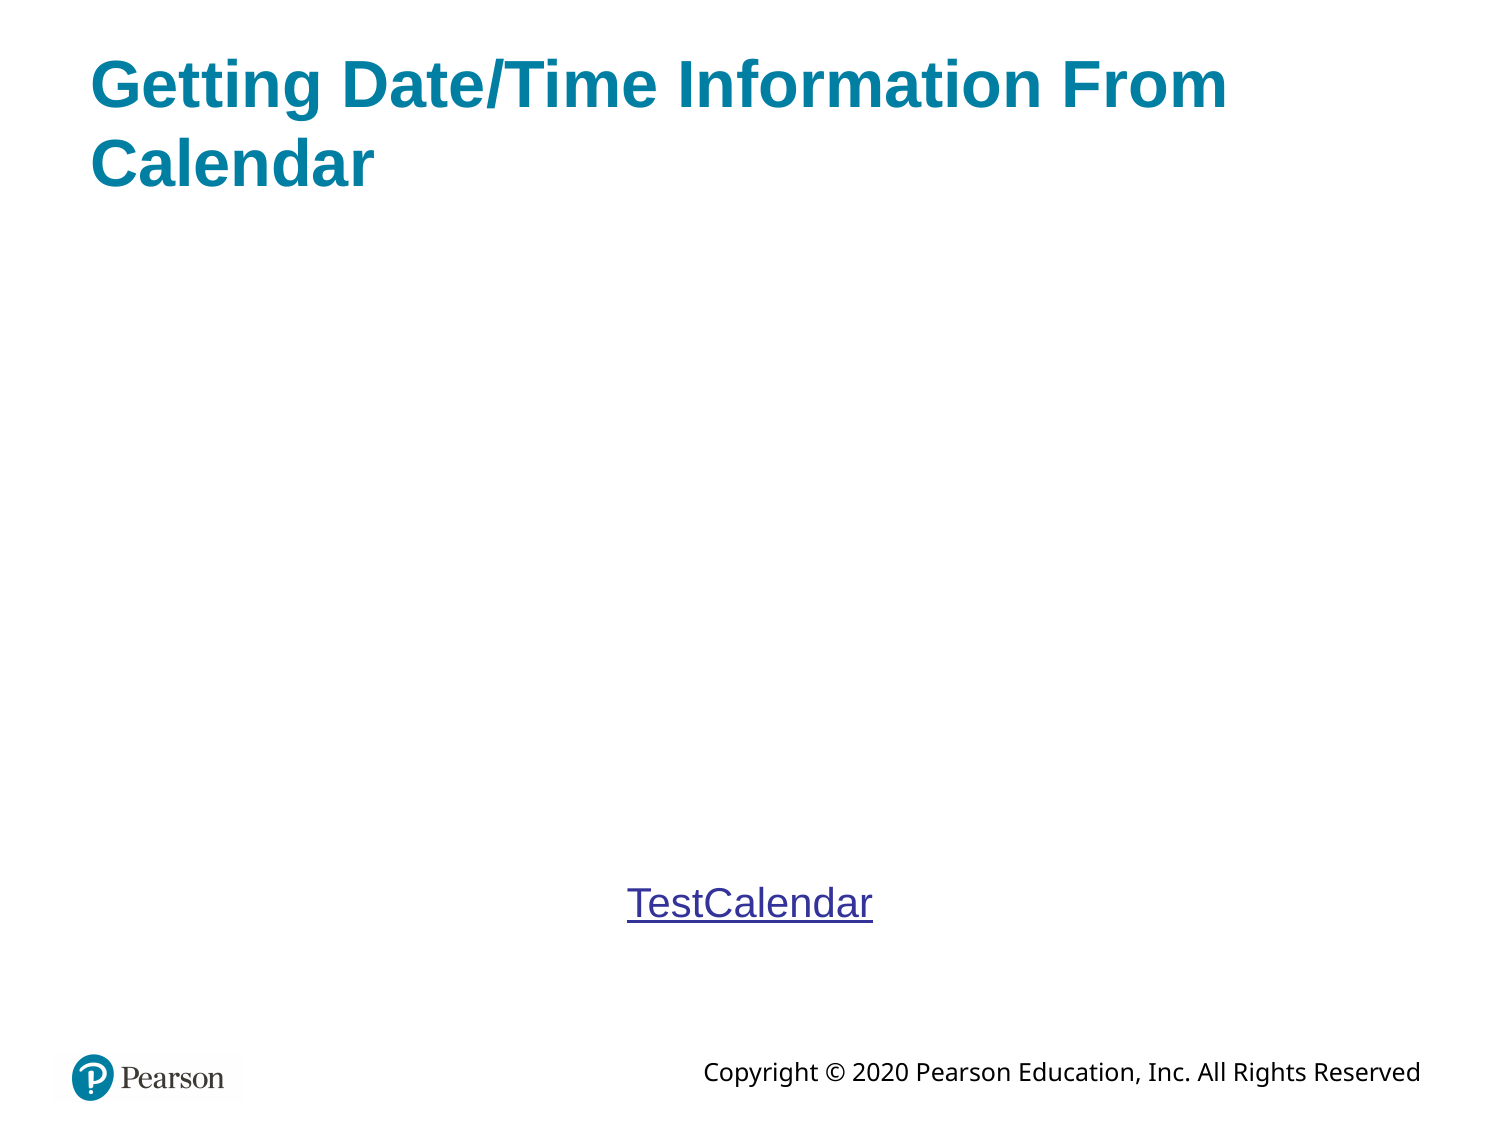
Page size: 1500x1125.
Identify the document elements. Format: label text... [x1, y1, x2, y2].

list TestCalendar [545, 861, 955, 931]
picture [51, 1053, 245, 1102]
title Getting Date/Time Information From Calendar [75, 35, 1425, 216]
